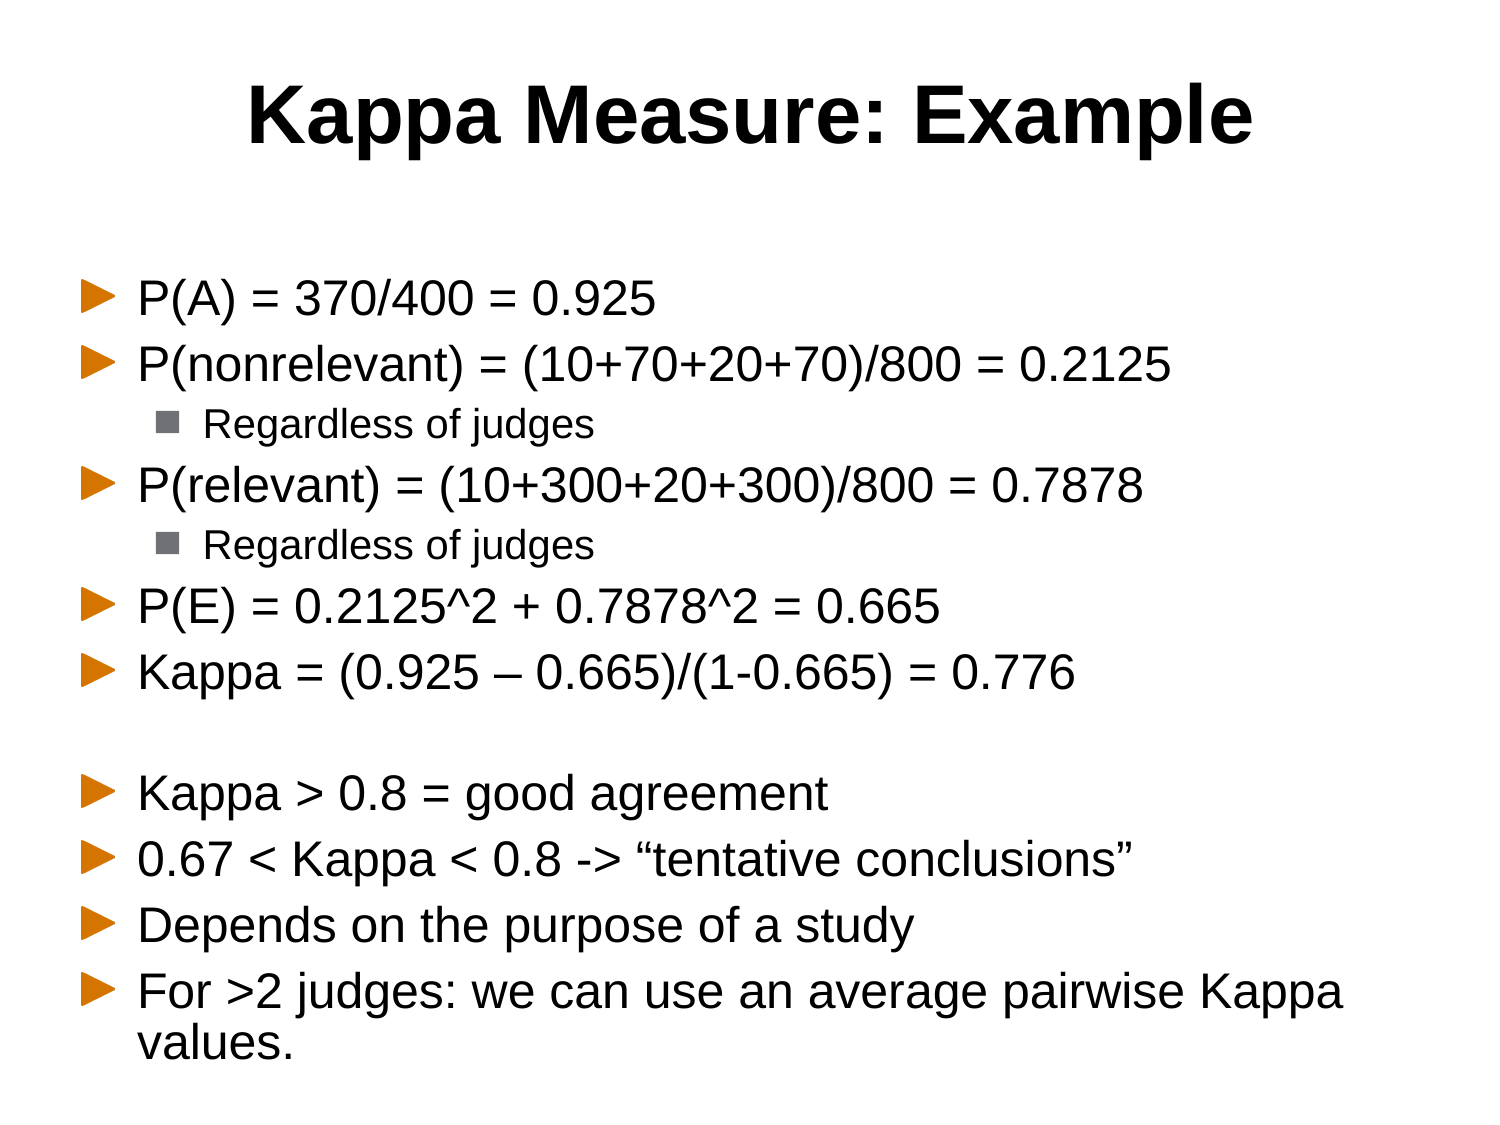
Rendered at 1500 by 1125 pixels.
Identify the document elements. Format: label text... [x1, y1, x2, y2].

picture [80, 586, 116, 622]
title Kappa Measure: Example [77, 75, 1424, 238]
picture [80, 344, 116, 380]
picture [80, 773, 116, 809]
picture [80, 905, 116, 941]
picture [80, 278, 116, 314]
picture [80, 971, 116, 1007]
list P(A) = 370/400 = 0.925 P(nonrelevant) = (10+70+20+70)/800 = 0.2125 Regardless of judges P(relevant) = (10+300+20+300)/800 = 0.7878 Regardless of judges P(E) = 0.2125^2 + 0.7878^2 = 0.665 Kappa = (0.925 – 0.665)/(1-0.665) = 0.776 Kappa > 0.8 = good agreement 0.67 < Kappa < 0.8 -> “tentative conclusions” Depends on the purpose of a study For >2 judges: we can use an average pairwise Kappa values. [80, 275, 1424, 862]
picture [80, 839, 116, 875]
picture [155, 410, 180, 434]
picture [80, 652, 116, 688]
picture [80, 465, 116, 501]
picture [155, 531, 180, 555]
